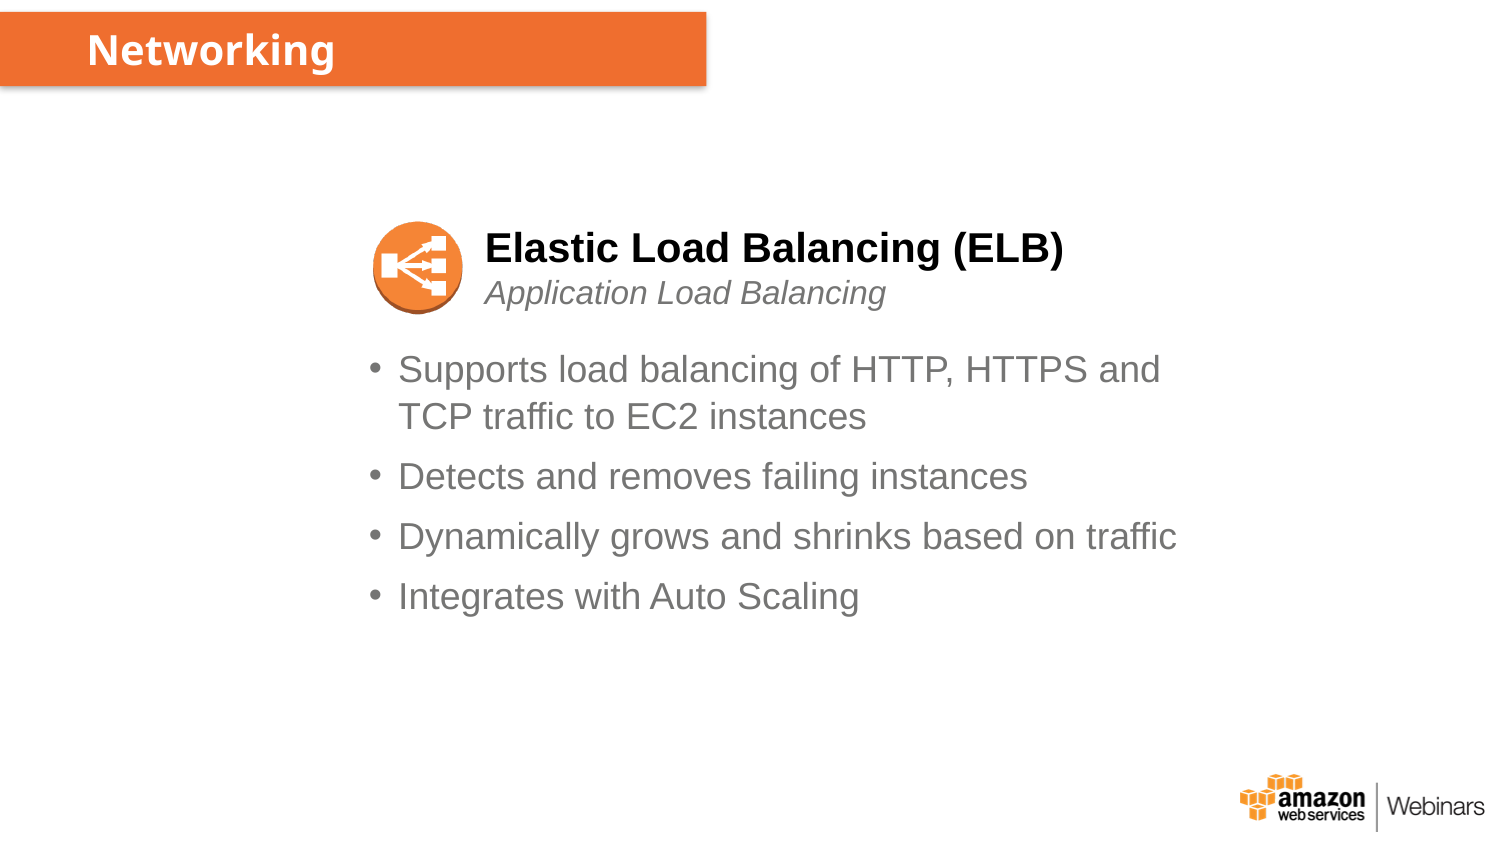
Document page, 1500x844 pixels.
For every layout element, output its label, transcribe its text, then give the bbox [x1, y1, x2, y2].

picture [357, 206, 478, 328]
text_box Elastic Load Balancing (ELB) Application Load Balancing [482, 213, 1221, 319]
picture [1240, 768, 1486, 832]
text_box Supports load balancing of HTTP, HTTPS and TCP traffic to EC2 instances Detects and removes failing instances Dynamically grows and shrinks based on traffic Integrates with Auto Scaling [354, 335, 1201, 625]
text_box Networking [0, 11, 707, 87]
